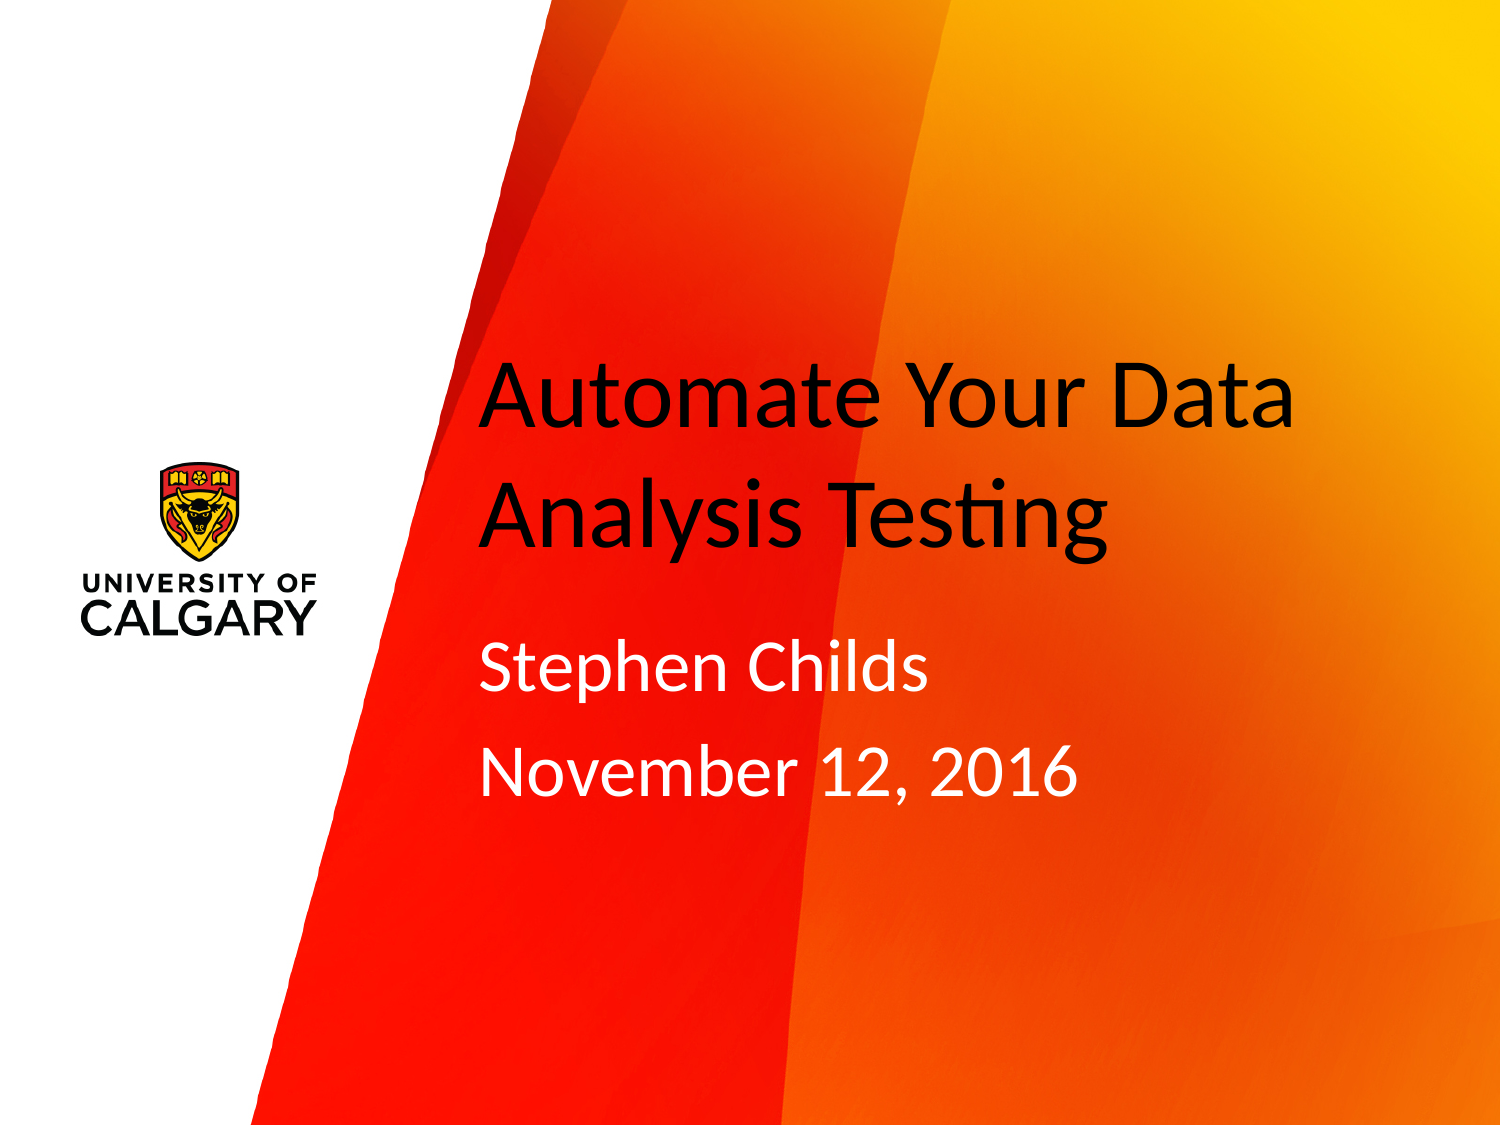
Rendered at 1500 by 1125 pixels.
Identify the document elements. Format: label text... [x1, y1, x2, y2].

subtitle Stephen Childs November 12, 2016 [463, 608, 1391, 851]
picture [0, 0, 1500, 1125]
title Automate Your Data Analysis Testing [463, 280, 1391, 608]
